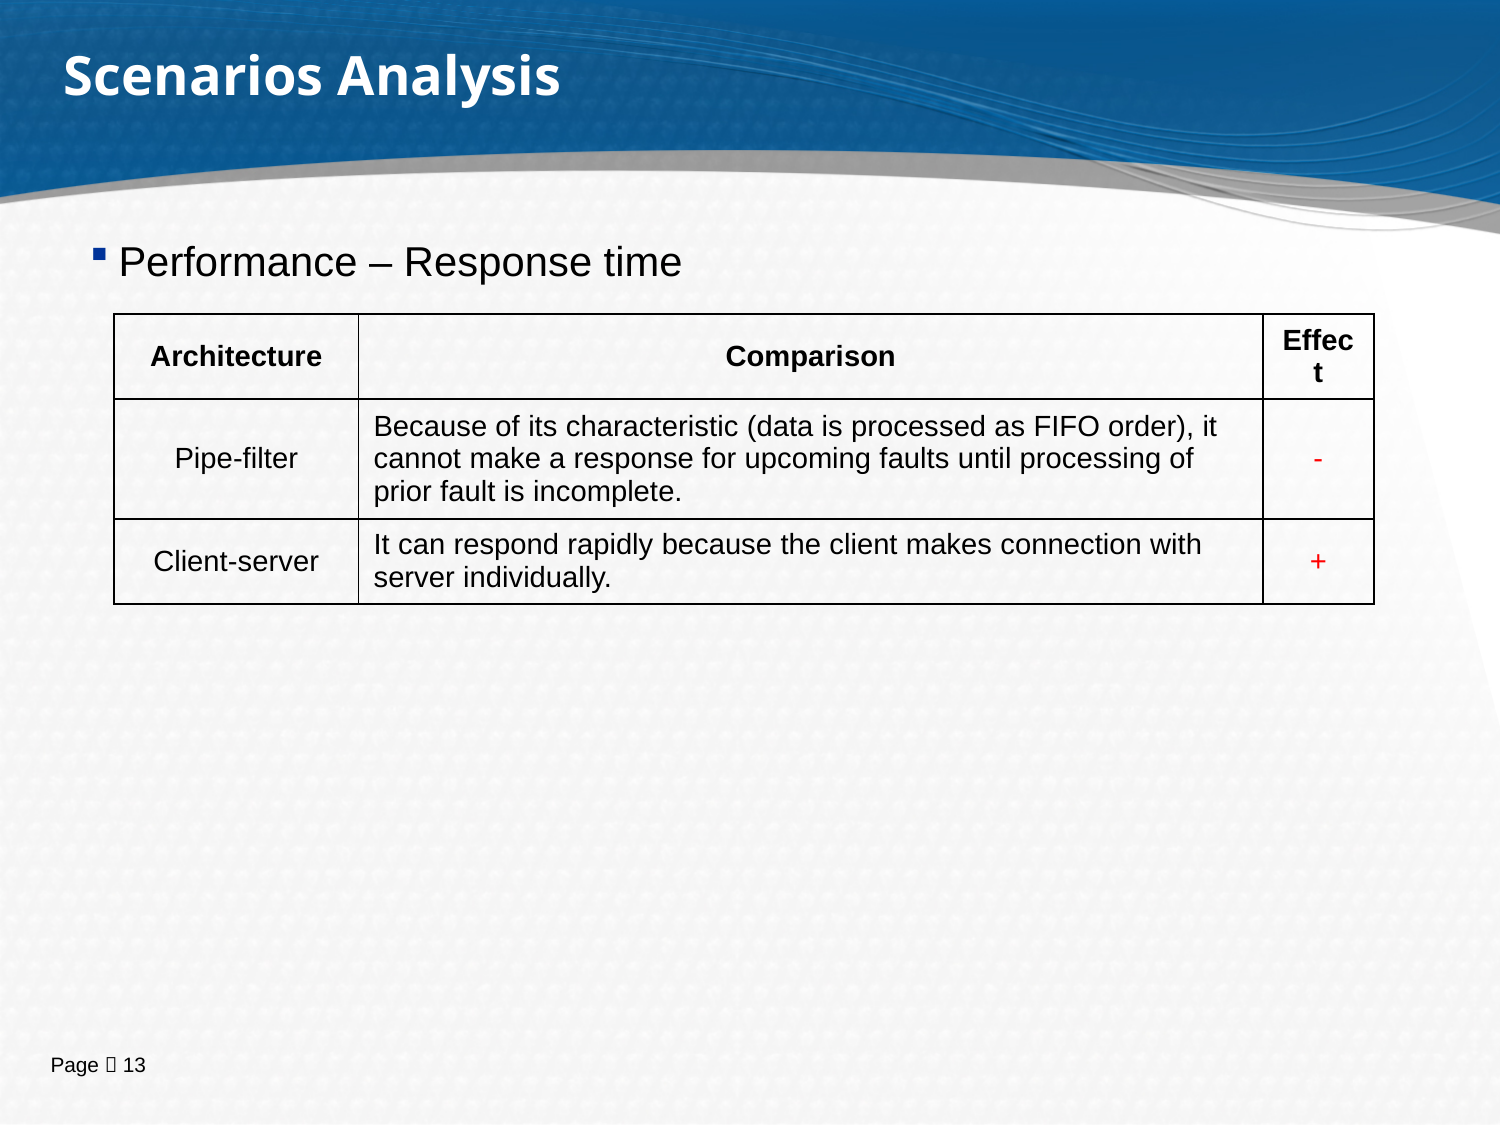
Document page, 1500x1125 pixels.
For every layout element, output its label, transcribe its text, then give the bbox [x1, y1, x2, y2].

table_cell It can respond rapidly because the client makes connection with server individually. [359, 520, 1262, 603]
table_cell Because of its characteristic (data is processed as FIFO order), it cannot make a response for upcoming faults until processing of prior fault is incomplete. [359, 400, 1262, 518]
table_header Architecture [115, 315, 358, 398]
text_box Performance – Response time [74, 227, 1413, 292]
table_header Comparison [359, 315, 1262, 398]
table_cell Client-server [115, 520, 358, 603]
picture [0, 0, 1500, 1125]
table_cell Pipe-filter [115, 400, 358, 518]
table_header Effect [1264, 315, 1373, 398]
table_cell + [1264, 520, 1373, 603]
table_cell - [1264, 400, 1373, 518]
text_box Scenarios Analysis [49, 41, 1447, 148]
